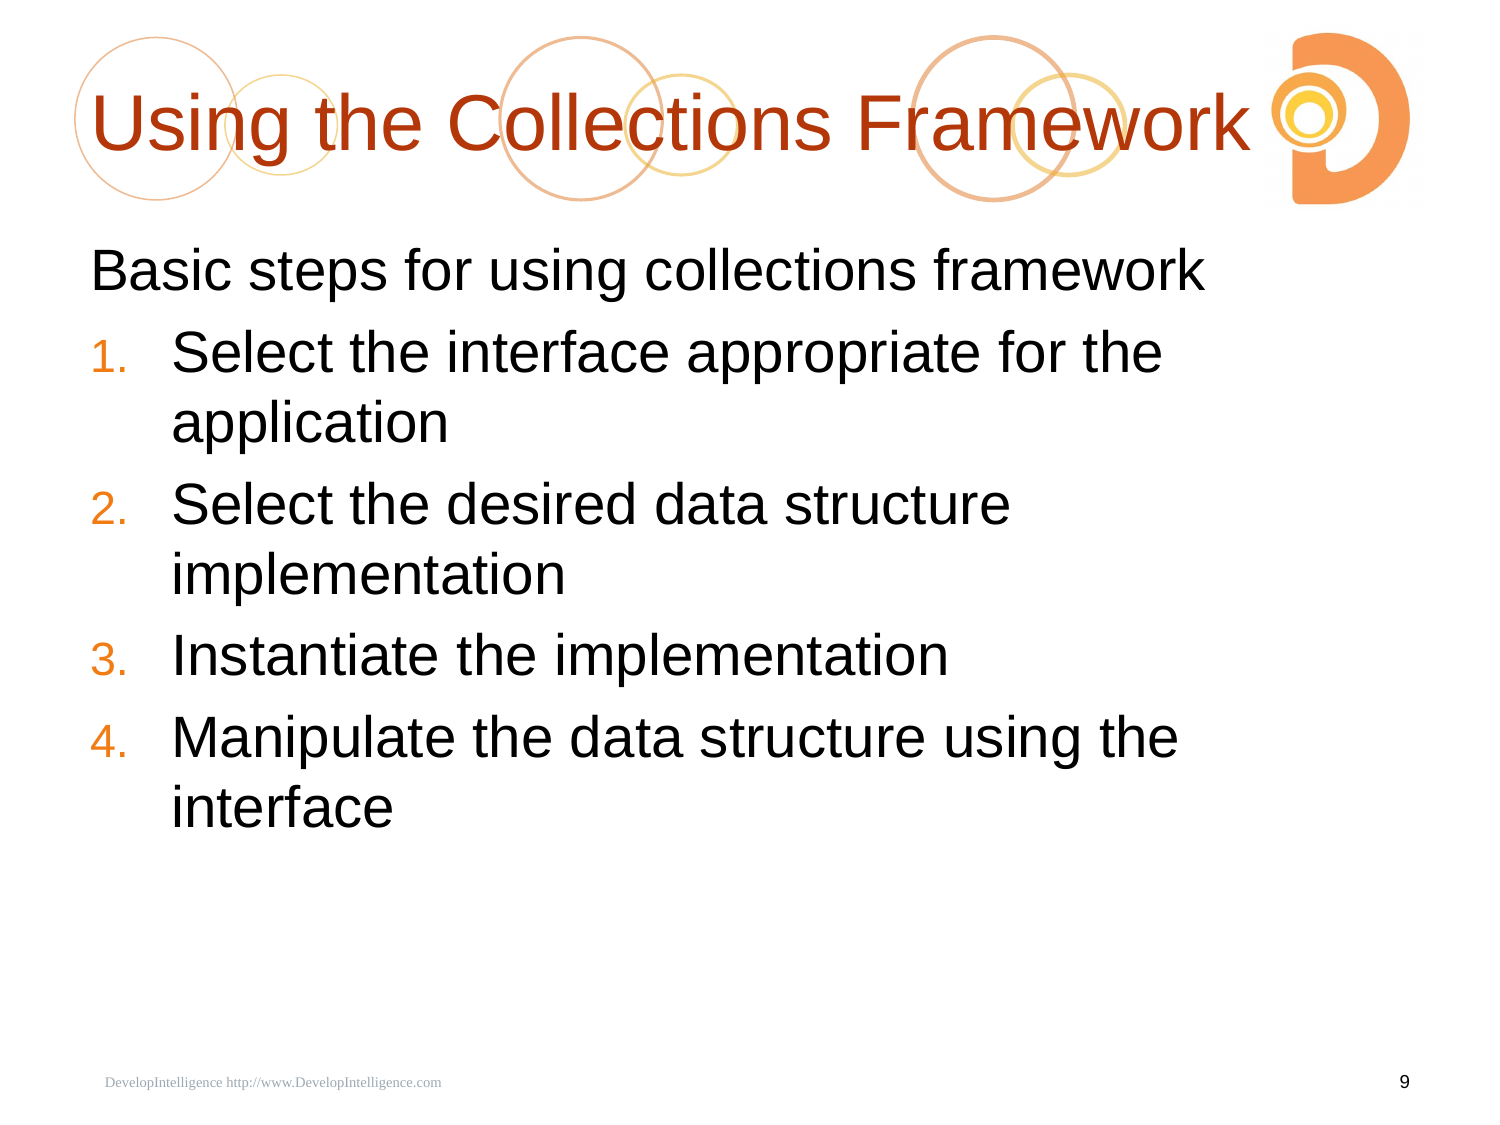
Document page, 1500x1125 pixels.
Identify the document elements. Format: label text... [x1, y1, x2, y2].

footer  DevelopIntelligence http://www.DevelopIntelligence.com [74, 1062, 551, 1101]
slide_number 9 [1074, 1062, 1426, 1101]
title Using the Collections Framework [74, 63, 1426, 174]
list Basic steps for using collections framework Select the interface appropriate for the application Select the desired data structure implementation Instantiate the implementation Manipulate the data structure using the interface [74, 224, 1426, 1051]
